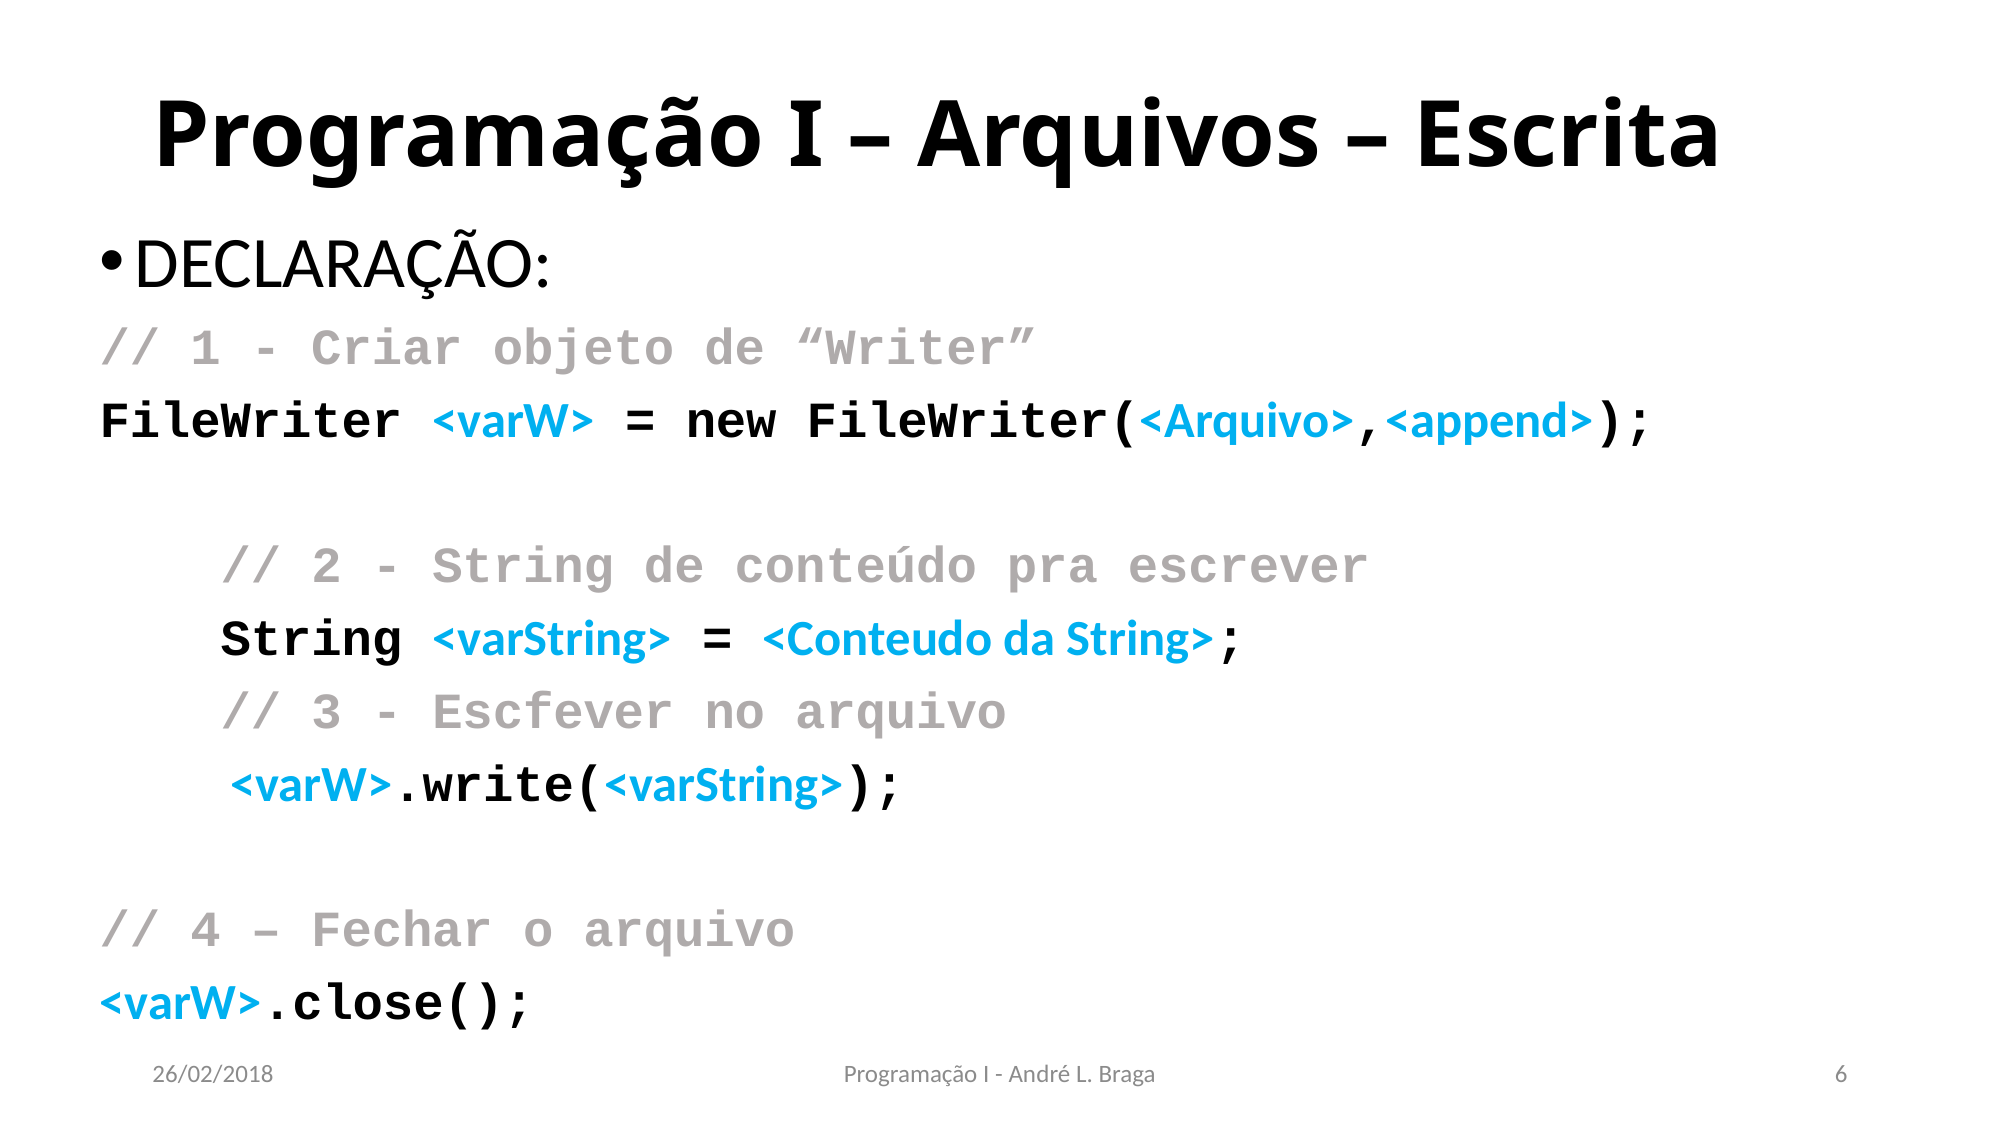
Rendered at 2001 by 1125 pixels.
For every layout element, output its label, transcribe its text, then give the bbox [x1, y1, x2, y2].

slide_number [137, 1042, 588, 1103]
footer Programação I - André L. Braga [662, 1042, 1338, 1103]
list DECLARAÇÃO: // 1 - Criar objeto de “Writer” FileWriter <varW> = new FileWriter(<Arquivo>,<append>); // 2 - String de conteúdo pra escrever String <varString> = <Conteudo da String>; // 3 - Escfever no arquivo <varW>.write(<varString>); // 4 – Fechar o arquivo <varW>.close(); [84, 217, 1916, 1043]
title Programação I – Arquivos – Escrita [137, 28, 1863, 217]
slide_number 6 [1412, 1042, 1863, 1103]
